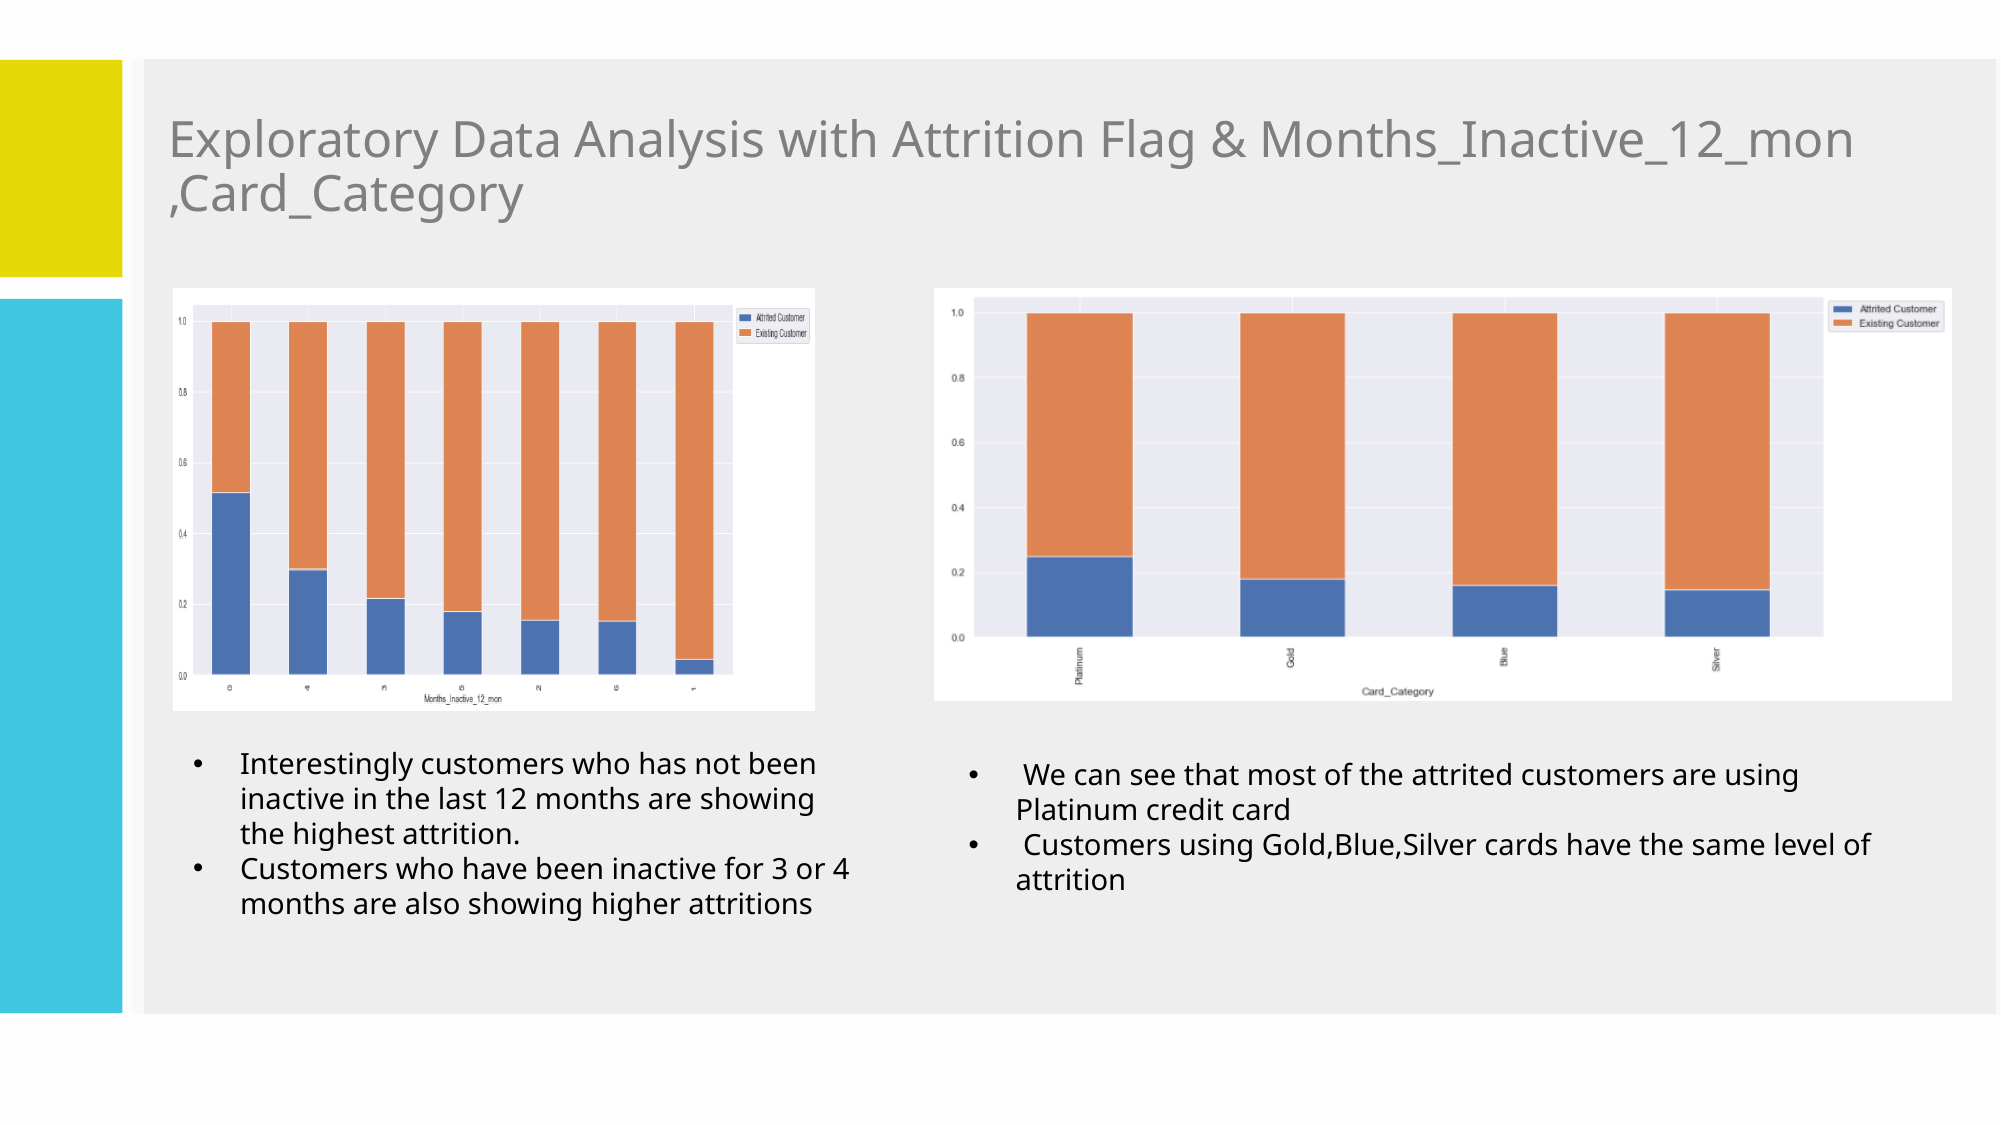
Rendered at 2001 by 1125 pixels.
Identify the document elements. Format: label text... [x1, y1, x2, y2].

title Exploratory Data Analysis with Attrition Flag & Months_Inactive_12_mon ,Card_Category [153, 59, 1879, 278]
text_box We can see that most of the attrited customers are using Platinum credit card Customers using Gold,Blue,Silver cards have the same level of attrition [954, 749, 1905, 904]
list [154, 298, 1880, 1014]
text_box Interestingly customers who has not been inactive in the last 12 months are showing the highest attrition. Customers who have been inactive for 3 or 4 months are also showing higher attritions [178, 738, 874, 928]
picture [110, 59, 2001, 1014]
